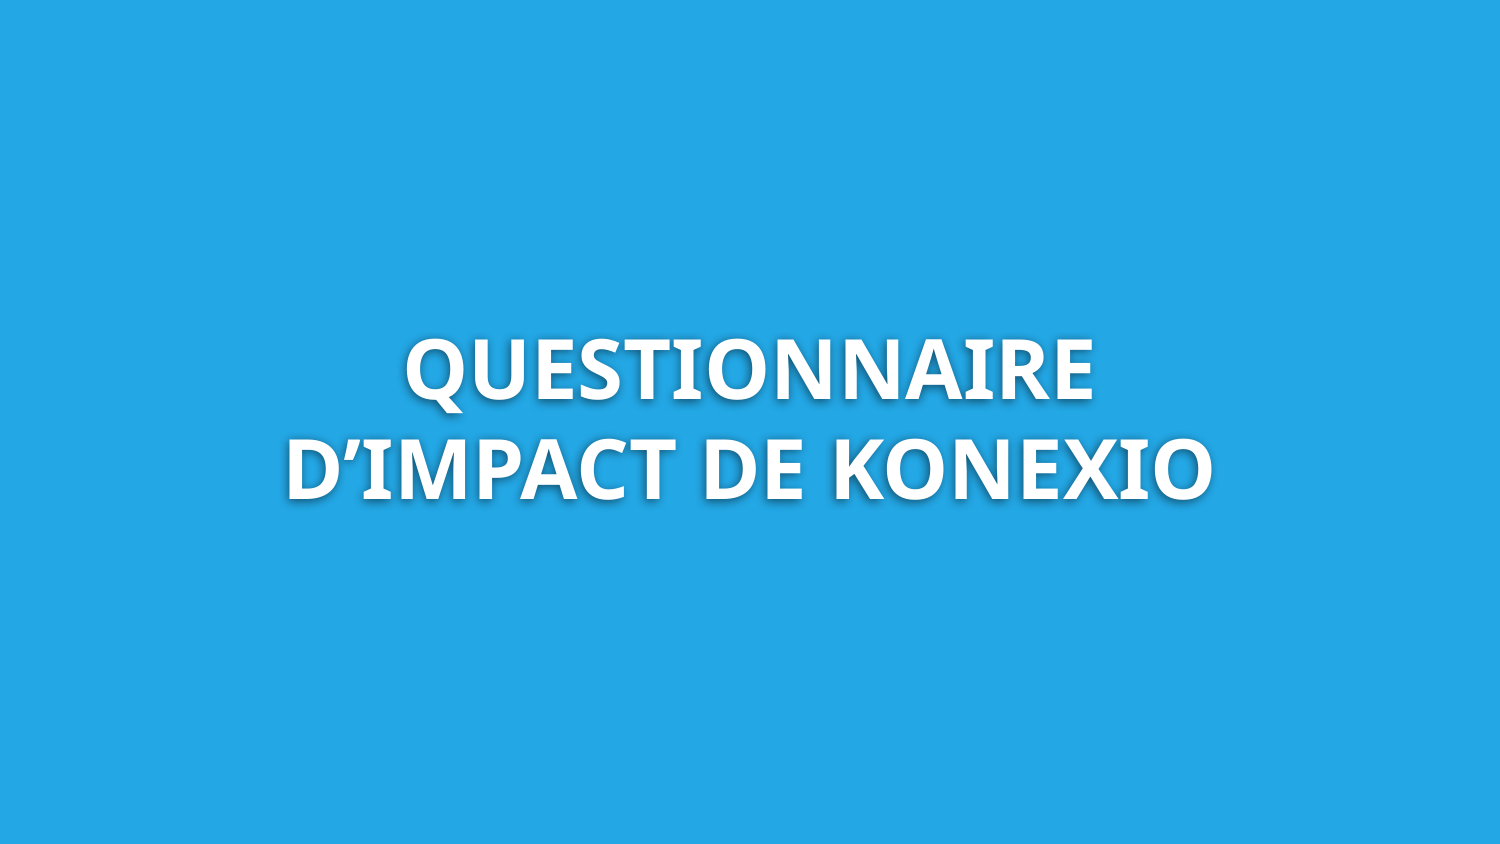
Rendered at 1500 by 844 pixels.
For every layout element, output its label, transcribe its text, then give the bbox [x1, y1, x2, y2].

text_box QUESTIONNAIRE D’IMPACT DE KONEXIO [195, 364, 1305, 468]
